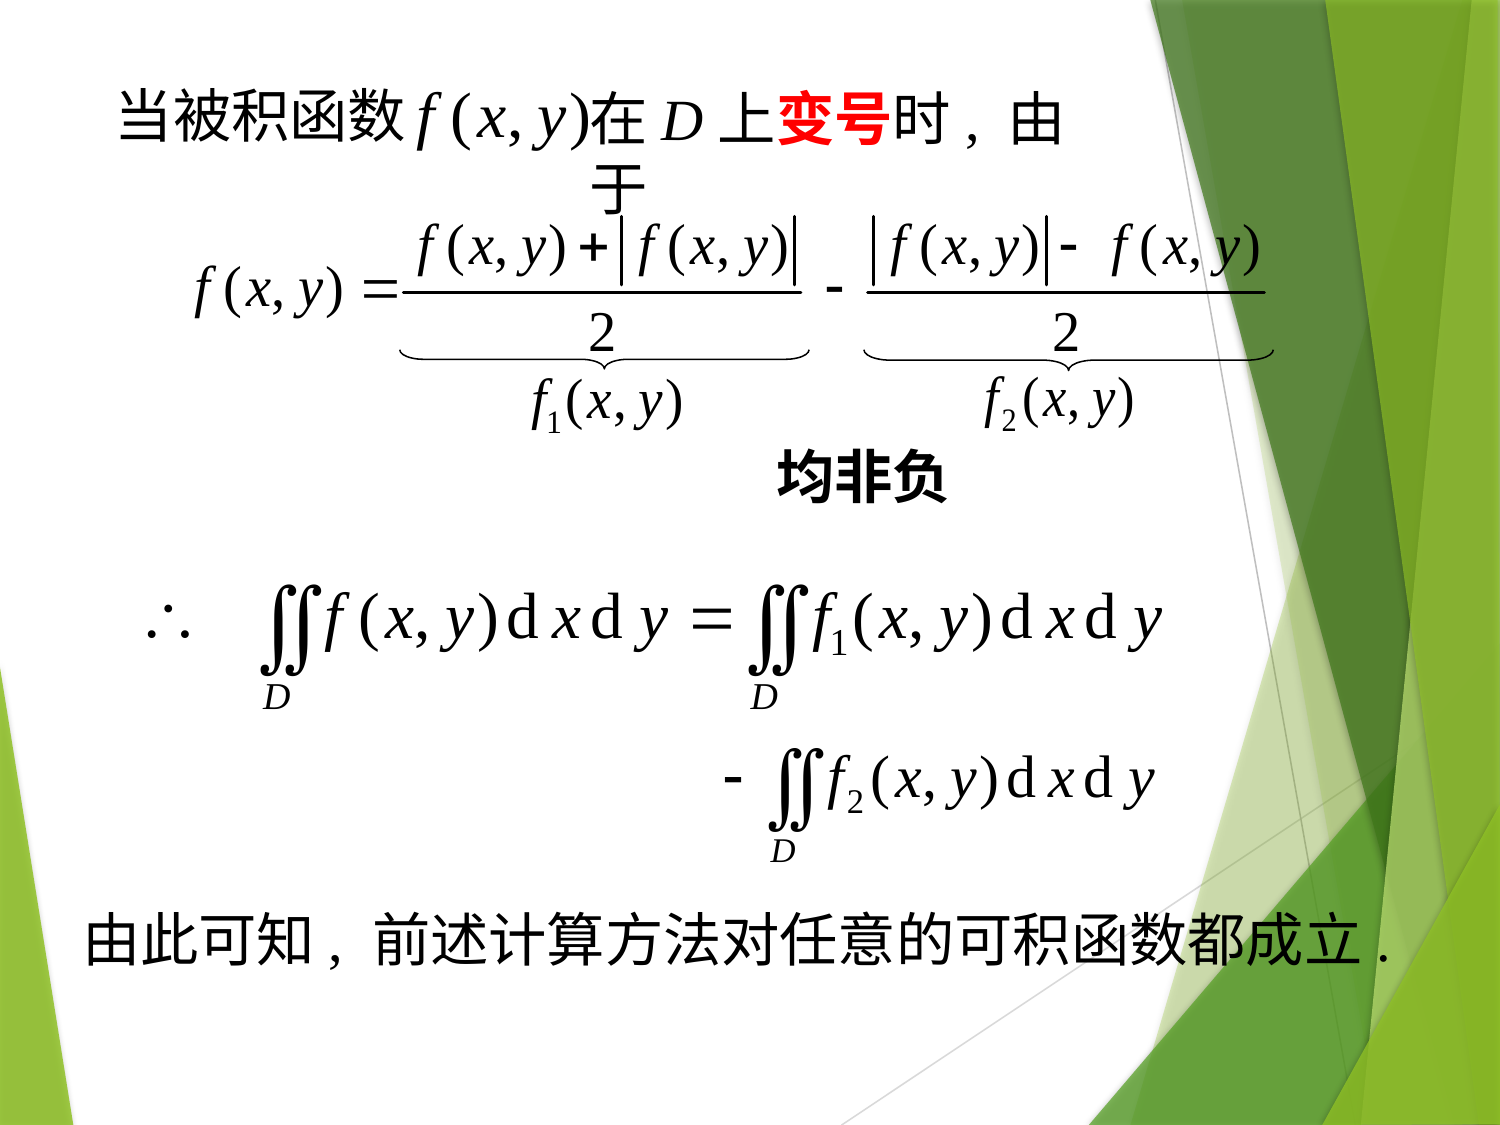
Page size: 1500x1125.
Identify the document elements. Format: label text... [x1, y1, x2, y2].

text_box 由此可知, 前述计算方法对任意的可积函数都成立. [67, 895, 1420, 981]
text_box 在D上变号时, 由于 [574, 74, 1132, 204]
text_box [512, 361, 693, 448]
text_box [713, 727, 1171, 874]
title 当被积函数 [99, 71, 425, 185]
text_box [174, 204, 1275, 365]
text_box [140, 561, 1178, 722]
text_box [393, 77, 604, 165]
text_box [966, 359, 1147, 446]
text_box 均非负 [761, 432, 975, 518]
